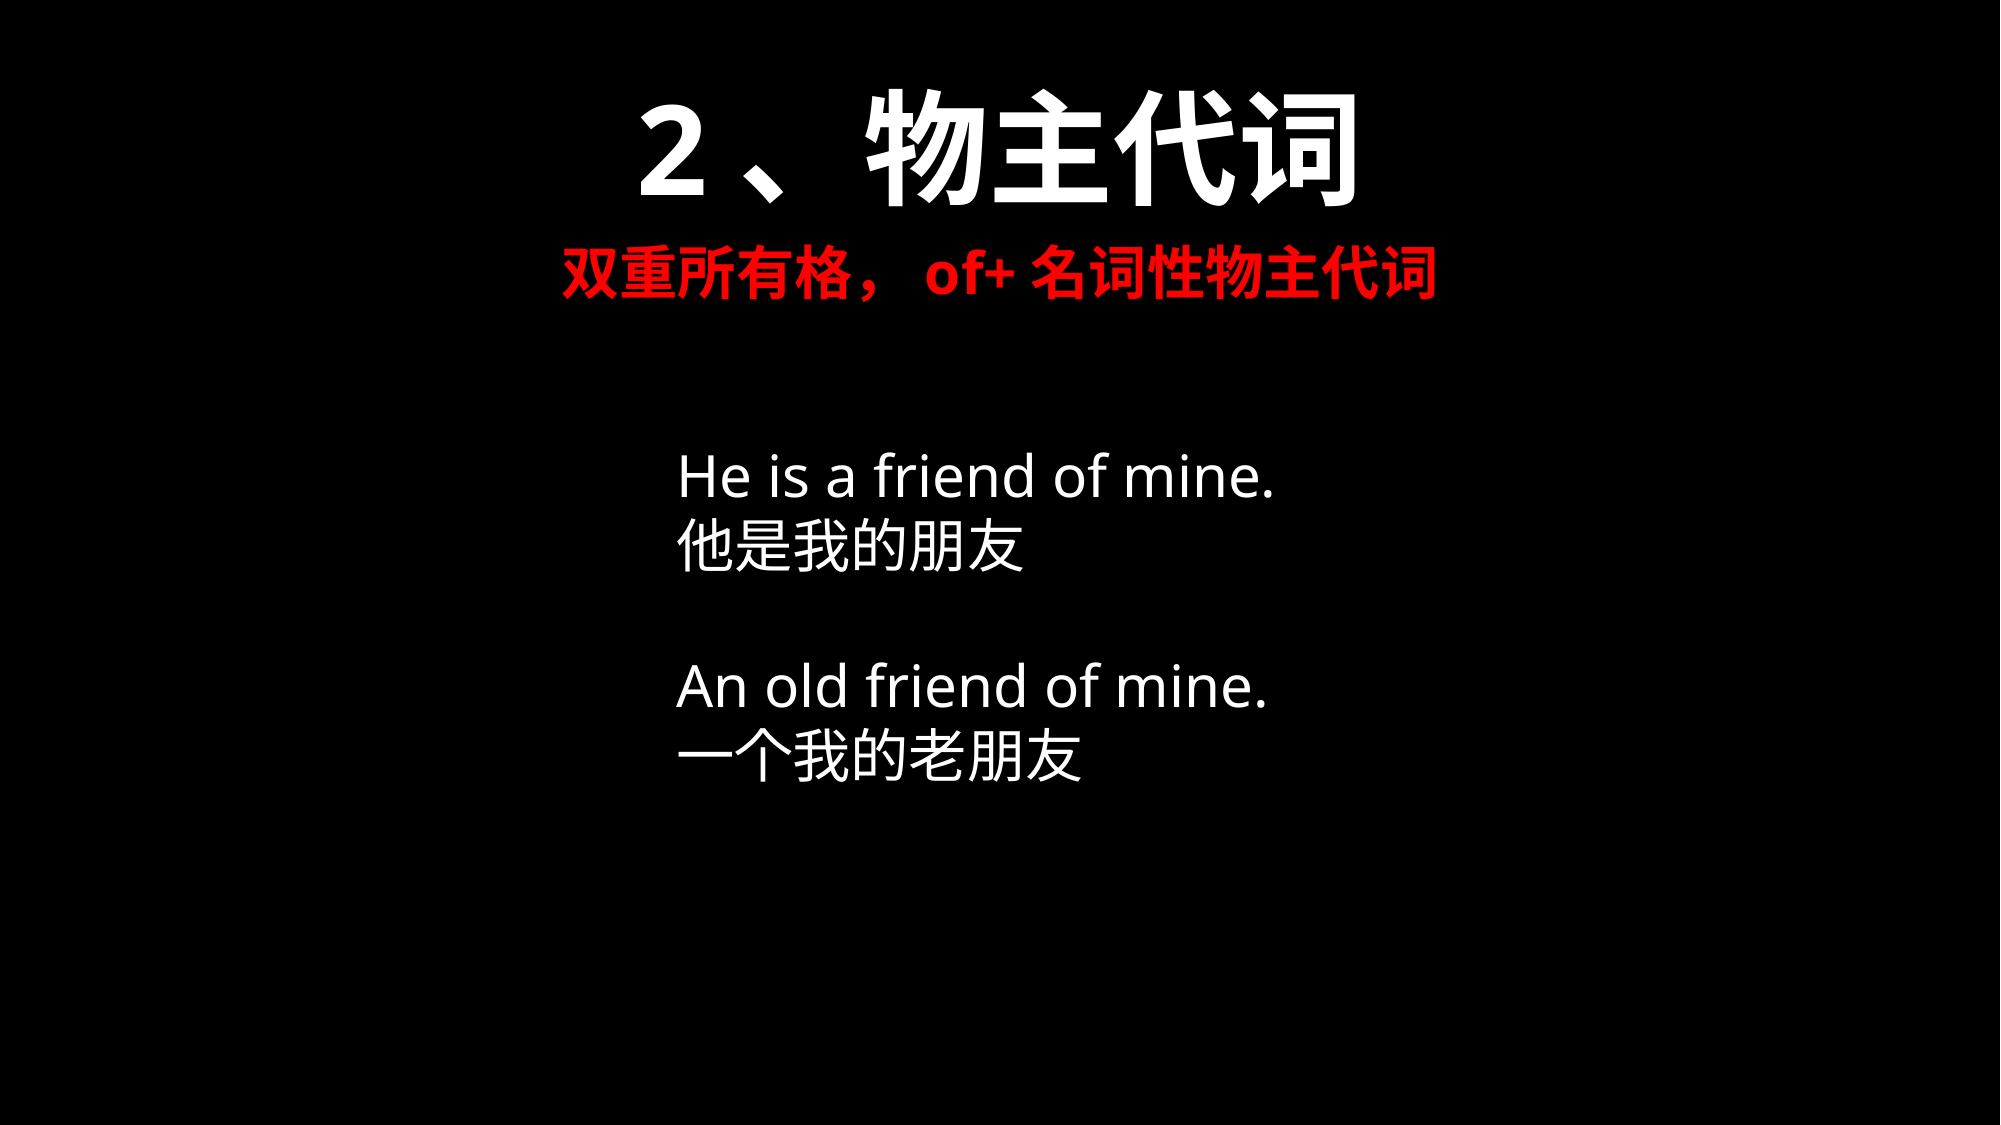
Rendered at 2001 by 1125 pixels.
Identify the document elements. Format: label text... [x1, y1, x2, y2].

text_box 双重所有格，of+名词性物主代词 [77, 229, 1922, 315]
text_box He is a friend of mine. 他是我的朋友 An old friend of mine. 一个我的老朋友 [661, 431, 1974, 797]
text_box 2、物主代词 [622, 62, 1379, 228]
